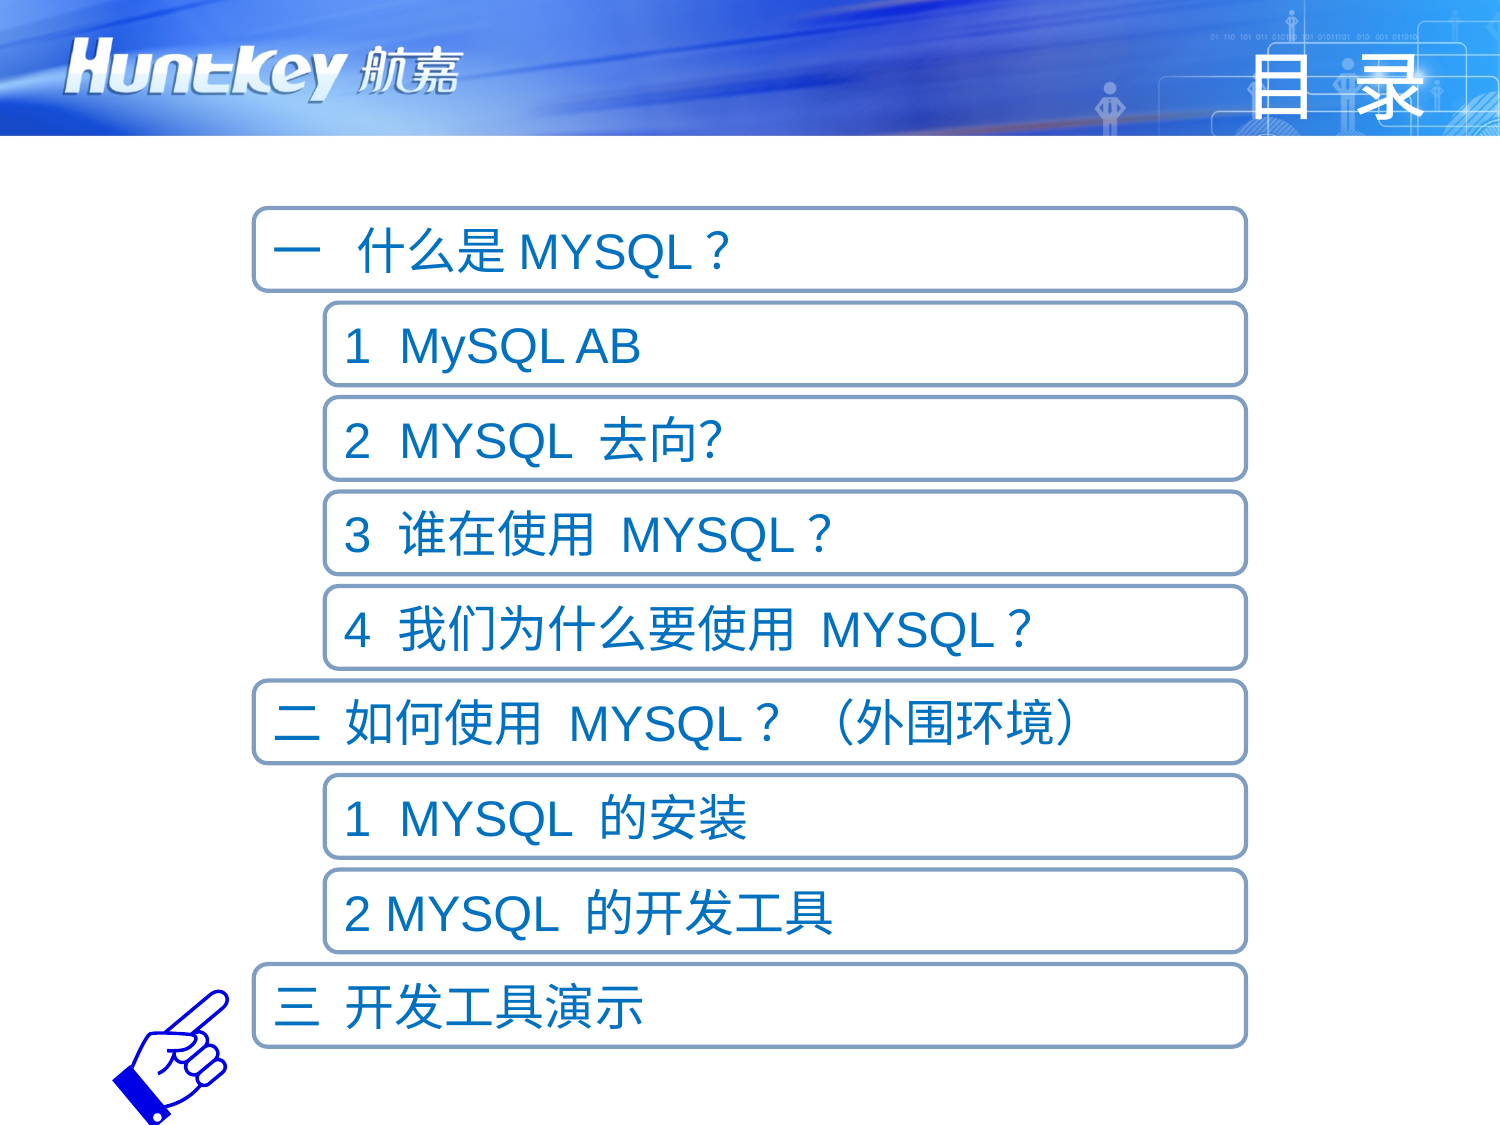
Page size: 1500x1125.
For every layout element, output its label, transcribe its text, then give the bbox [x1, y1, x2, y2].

text_box 1 MySQL AB [322, 300, 1249, 388]
text_box 目 录 [1228, 30, 1443, 136]
text_box 二 如何使用 MYSQL？（外围环境） [251, 678, 1249, 766]
text_box 1 MYSQL 的安装 [322, 772, 1249, 860]
text_box 3 谁在使用 MYSQL？ [322, 489, 1249, 577]
text_box 三 开发工具演示 [251, 961, 1249, 1049]
text_box 2 MYSQL 的开发工具 [322, 867, 1249, 955]
text_box 2 MYSQL 去向？ [322, 394, 1249, 482]
text_box 一 什么是MYSQL？ [251, 205, 1249, 293]
picture [0, 0, 1500, 1125]
text_box 4 我们为什么要使用 MYSQL？ [322, 583, 1249, 671]
